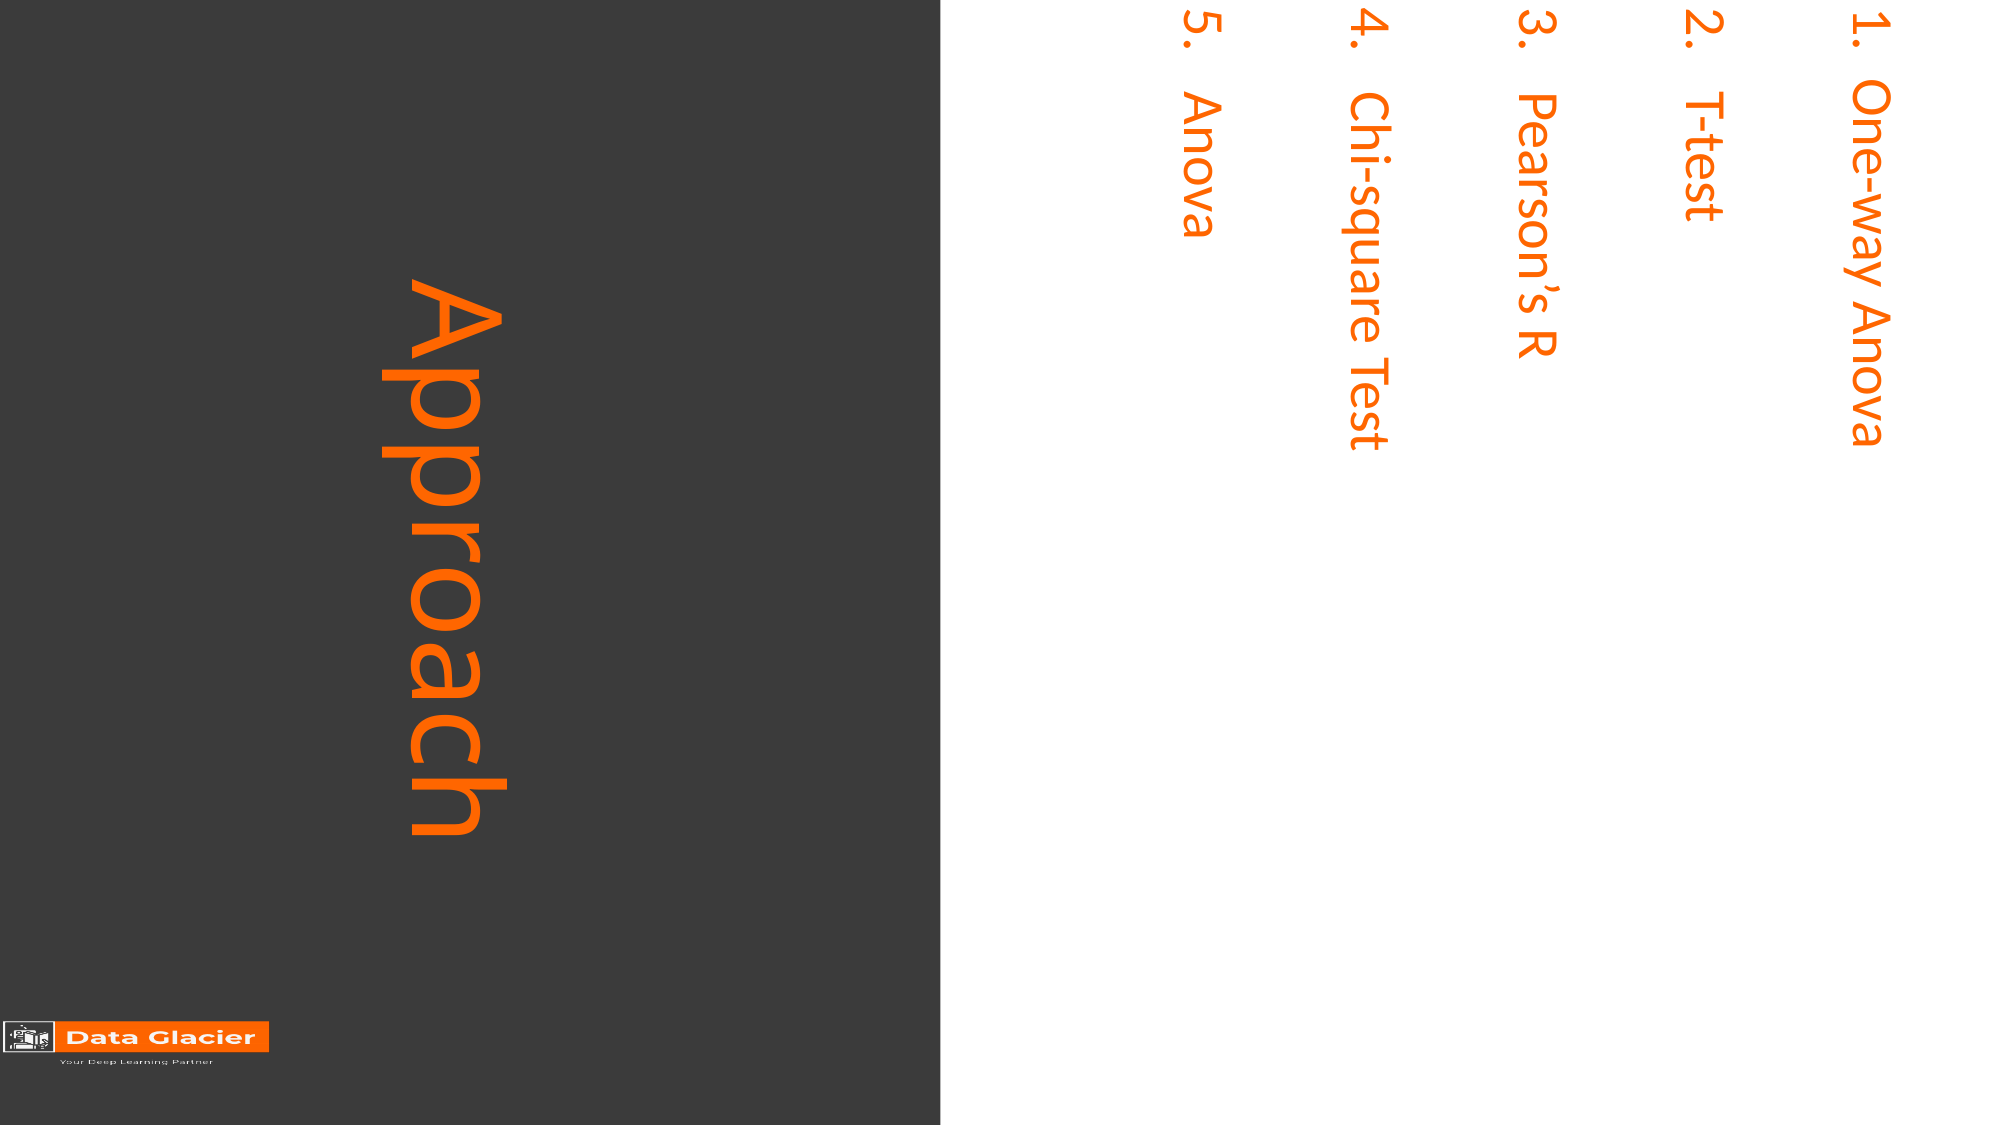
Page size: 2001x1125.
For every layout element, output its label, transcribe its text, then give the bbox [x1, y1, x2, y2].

picture [0, 961, 272, 1125]
title Approach [0, 0, 940, 1125]
subtitle 1. One-way Anova T-test Pearson’s R Chi-square Test Anova [940, 0, 2000, 1125]
